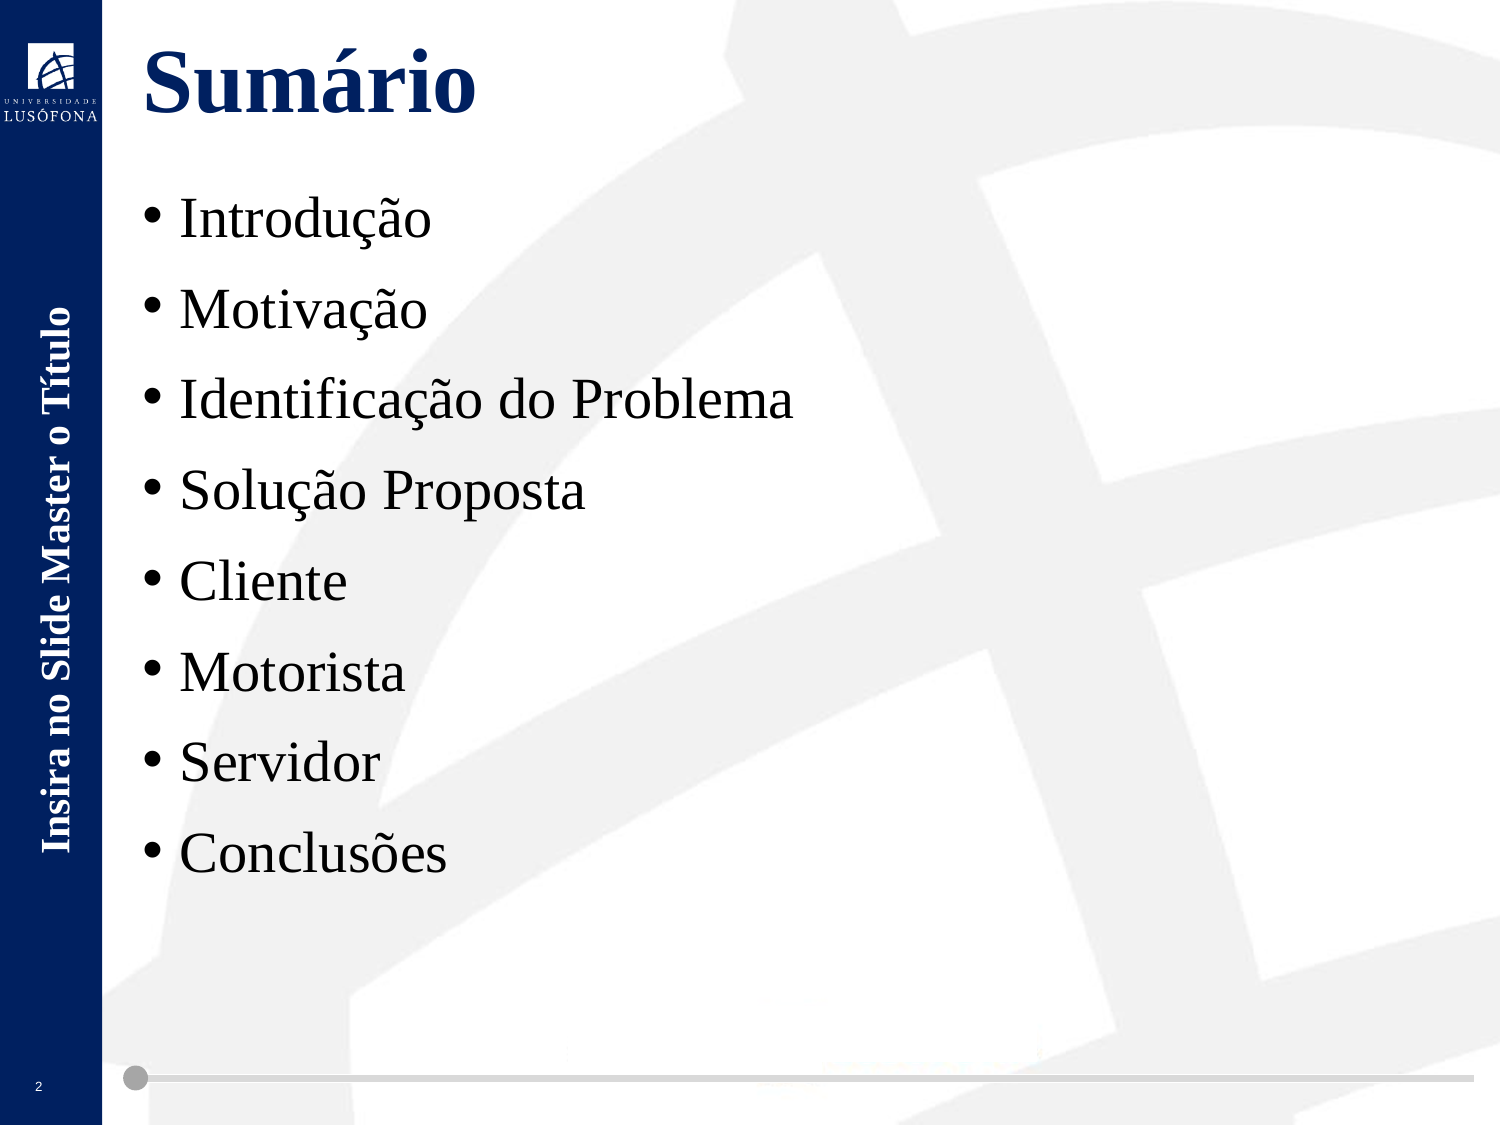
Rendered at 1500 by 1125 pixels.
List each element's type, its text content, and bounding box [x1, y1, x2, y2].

picture [0, 0, 1500, 1125]
list Introdução Motivação Identificação do Problema Solução Proposta Cliente Motorista Servidor Conclusões [127, 171, 1461, 1054]
title Sumário [127, 22, 1461, 144]
